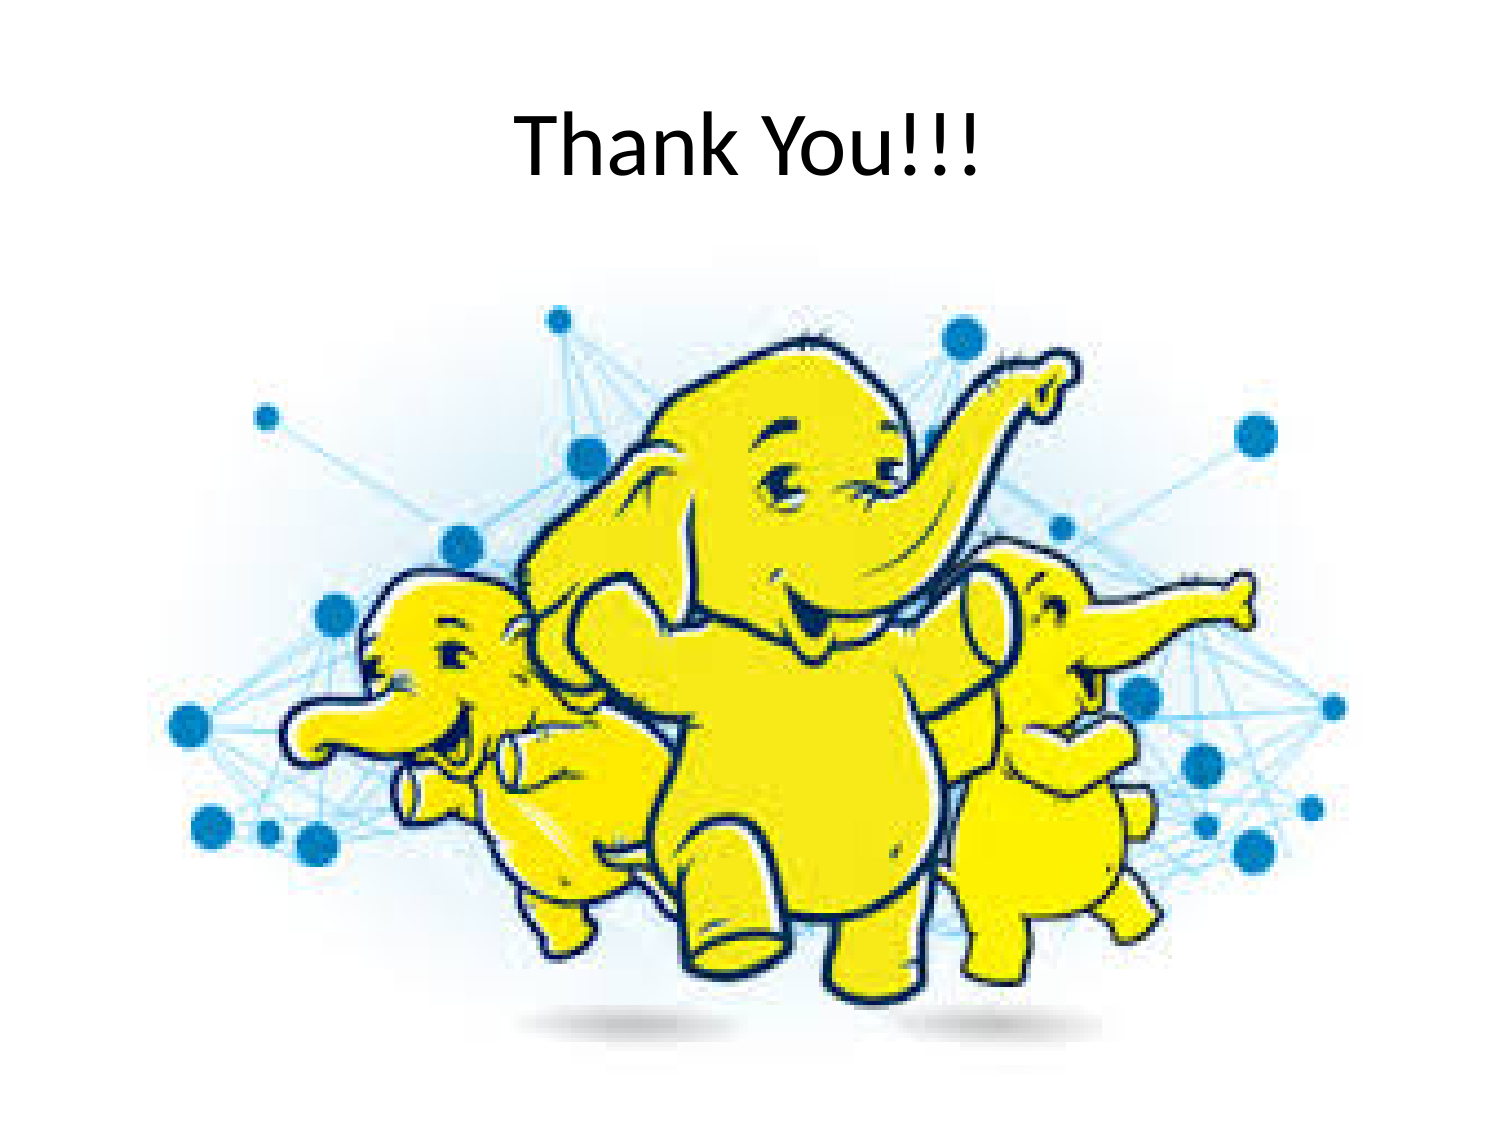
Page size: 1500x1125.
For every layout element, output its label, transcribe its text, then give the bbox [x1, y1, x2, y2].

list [146, 232, 1363, 1076]
title Thank You!!! [75, 45, 1425, 233]
